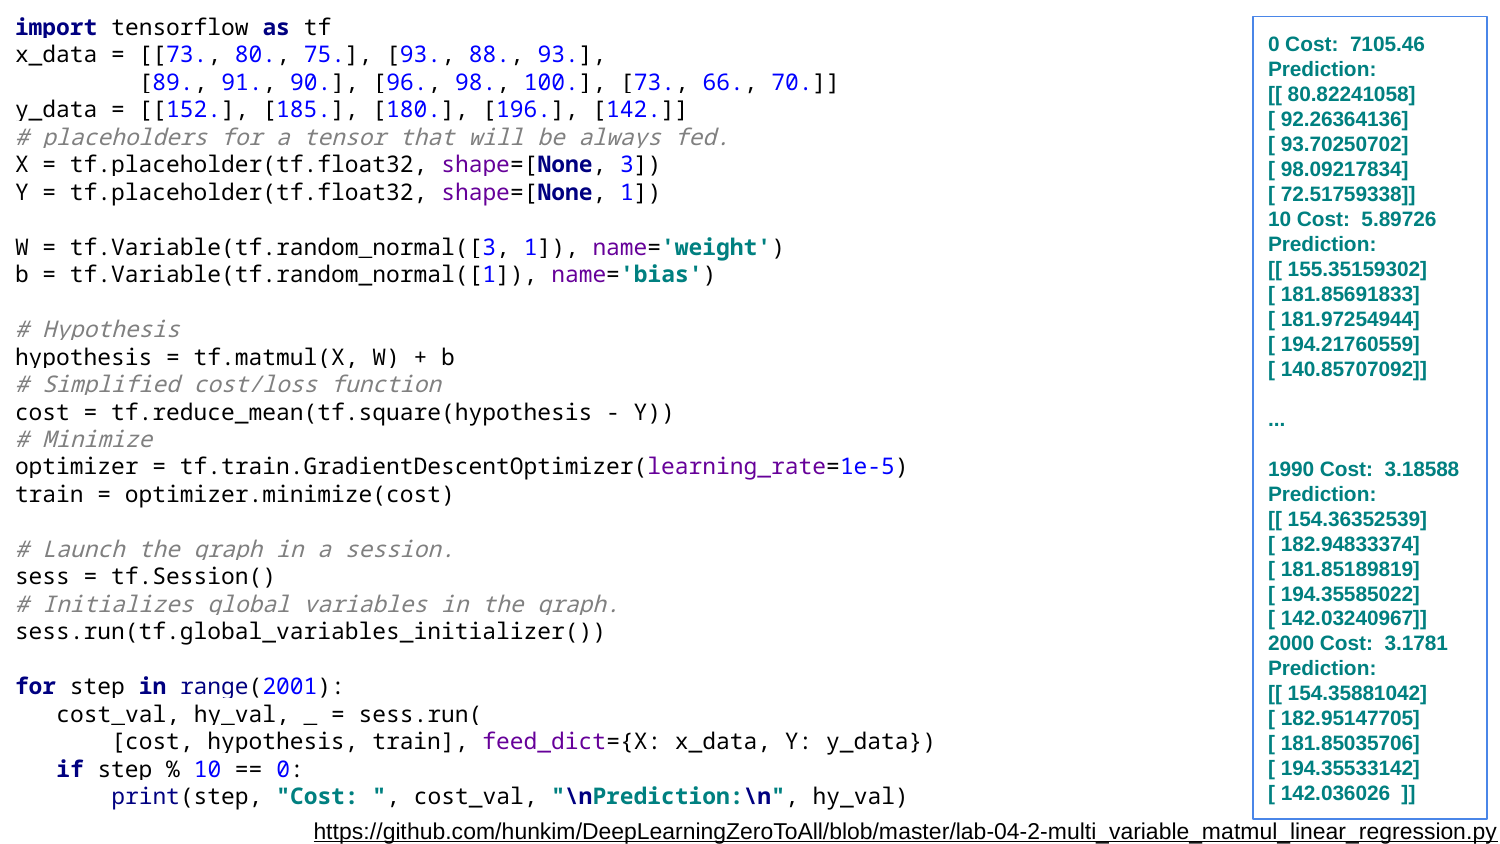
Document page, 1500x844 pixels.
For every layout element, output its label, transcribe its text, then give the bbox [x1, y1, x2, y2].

text_box 0 Cost: 7105.46 Prediction: [[ 80.82241058] [ 92.26364136] [ 93.70250702] [ 98.09217834] [ 72.51759338]] 10 Cost: 5.89726 Prediction: [[ 155.35159302] [ 181.85691833] [ 181.97254944] [ 194.21760559] [ 140.85707092]] ... 1990 Cost: 3.18588 Prediction: [[ 154.36352539] [ 182.94833374] [ 181.85189819] [ 194.35585022] [ 142.03240967]] 2000 Cost: 3.1781 Prediction: [[ 154.35881042] [ 182.95147705] [ 181.85035706] [ 194.35533142] [ 142.036026 ]] [1253, 16, 1488, 802]
text_box https://github.com/hunkim/DeepLearningZeroToAll/blob/master/lab-04-2-multi_variable_matmul_linear_regression.py [298, 802, 1500, 844]
text_box import tensorflow as tf x_data = [[73., 80., 75.], [93., 88., 93.], [89., 91., 90.], [96., 98., 100.], [73., 66., 70.]] y_data = [[152.], [185.], [180.], [196.], [142.]] # placeholders for a tensor that will be always fed. X = tf.placeholder(tf.float32, shape=[None, 3]) Y = tf.placeholder(tf.float32, shape=[None, 1]) W = tf.Variable(tf.random_normal([3, 1]), name='weight') b = tf.Variable(tf.random_normal([1]), name='bias') # Hypothesis hypothesis = tf.matmul(X, W) + b # Simplified cost/loss function cost = tf.reduce_mean(tf.square(hypothesis - Y)) # Minimize optimizer = tf.train.GradientDescentOptimizer(learning_rate=1e-5) train = optimizer.minimize(cost) # Launch the graph in a session. sess = tf.Session() # Initializes global variables in the graph. sess.run(tf.global_variables_initializer()) for step in range(2001): cost_val, hy_val, _ = sess.run( [cost, hypothesis, train], feed_dict={X: x_data, Y: y_data}) if step % 10 == 0: print(step, "Cost: ", cost_val, "\nPrediction:\n", hy_val) [0, 0, 1500, 844]
